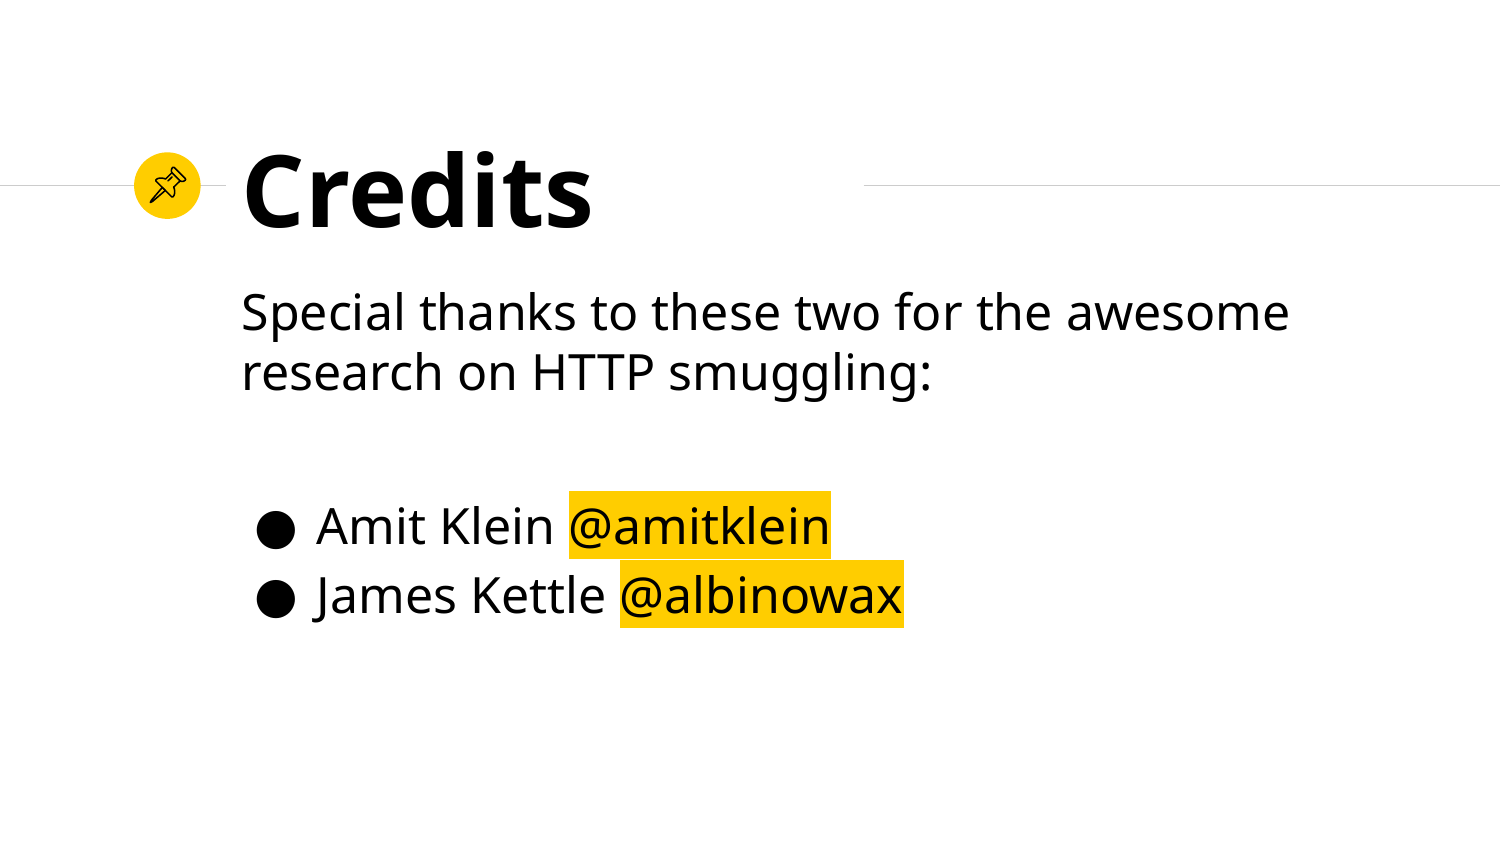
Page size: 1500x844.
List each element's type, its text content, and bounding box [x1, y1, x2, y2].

list Special thanks to these two for the awesome research on HTTP smuggling: Amit Klein @amitklein James Kettle @albinowax [226, 265, 1344, 683]
title Credits [226, 151, 863, 223]
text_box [150, 166, 186, 203]
